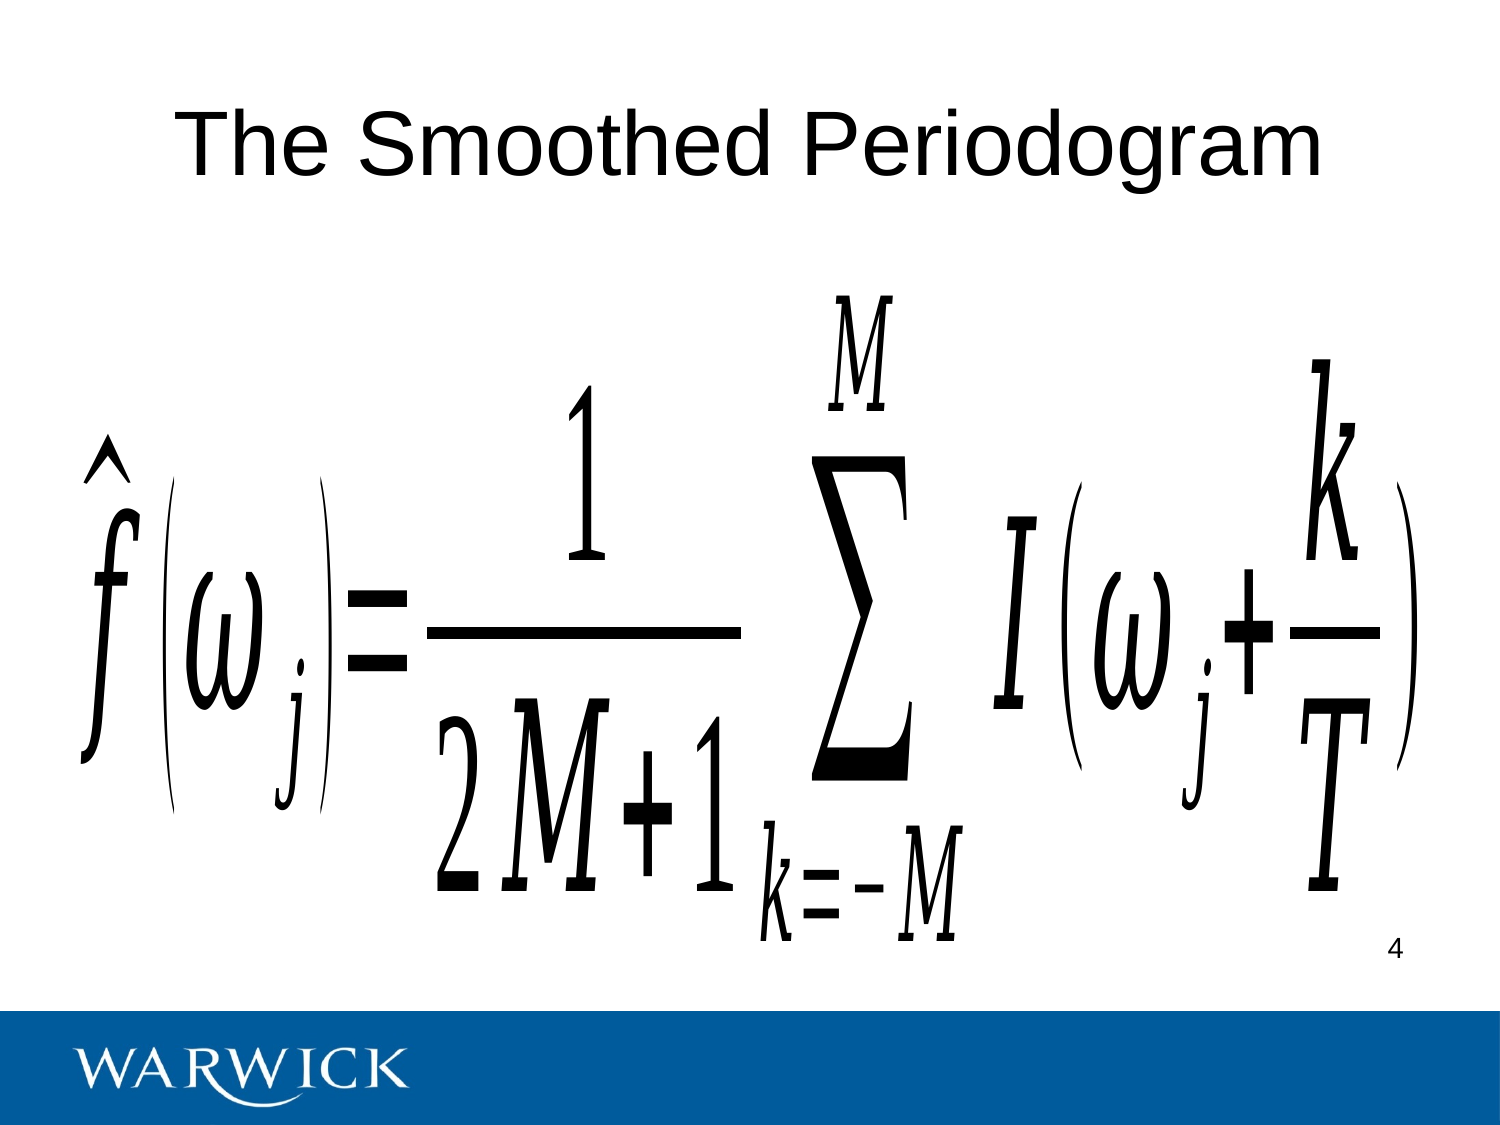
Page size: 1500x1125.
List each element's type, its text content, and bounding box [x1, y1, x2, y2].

picture [0, 1011, 1500, 1125]
slide_number 4 [1068, 921, 1419, 1000]
title The Smoothed Periodogram [75, 45, 1425, 233]
